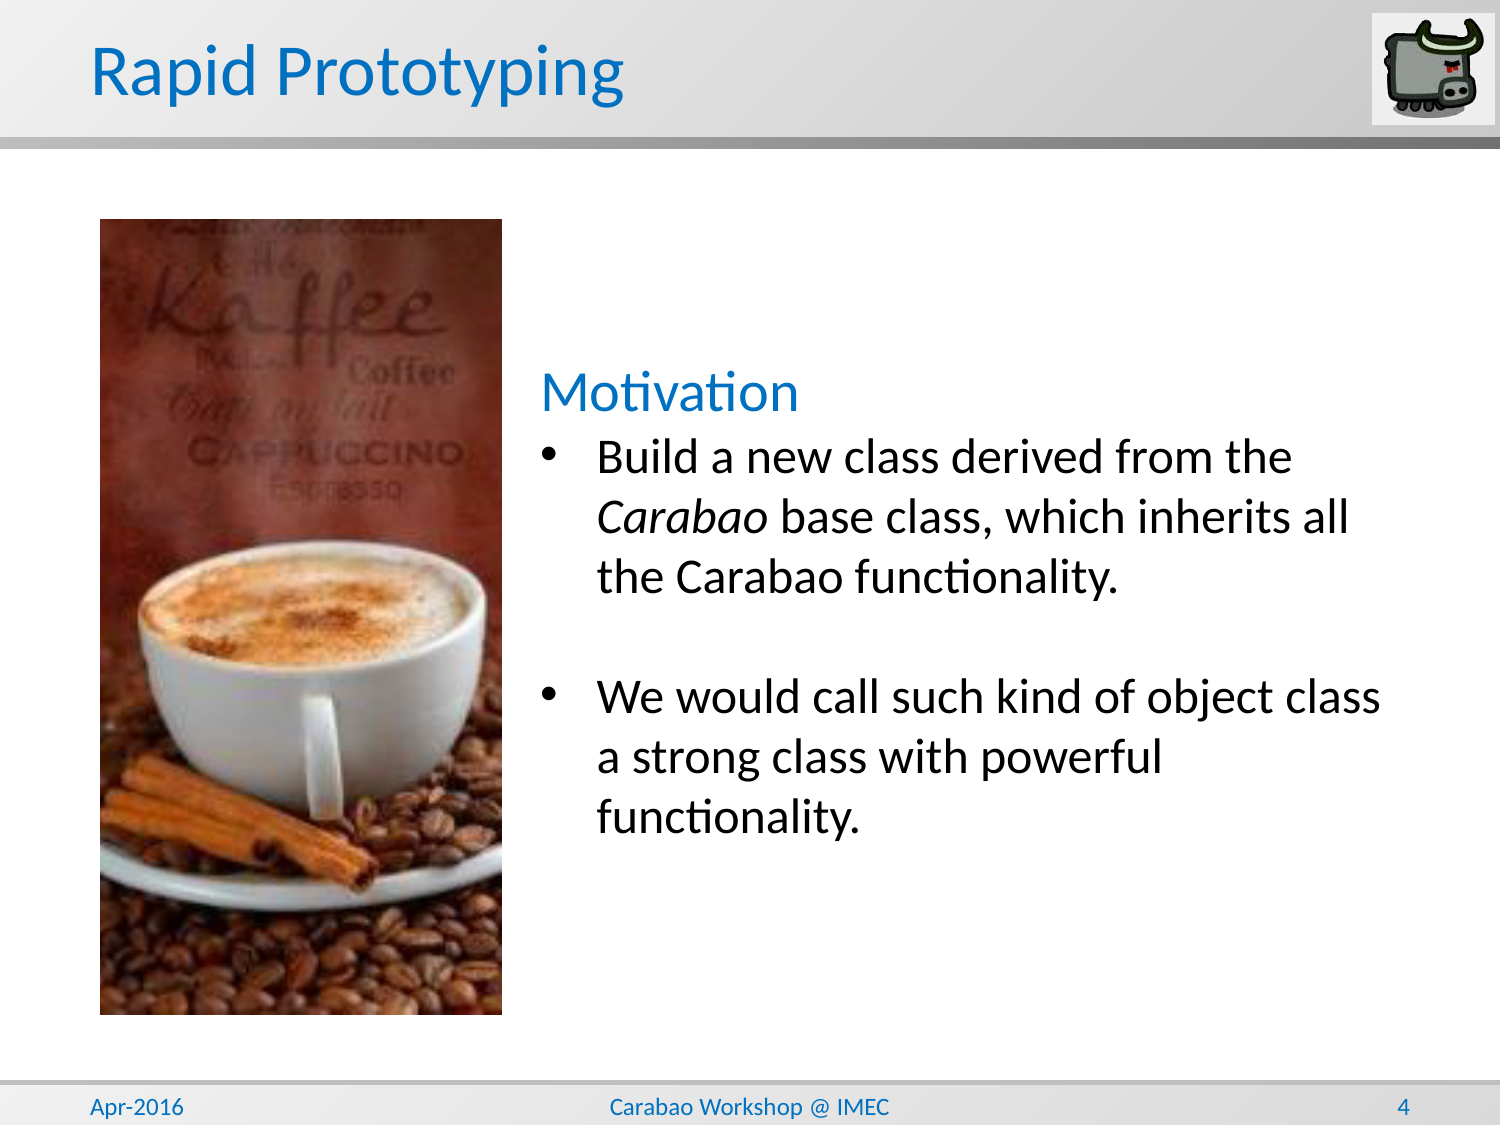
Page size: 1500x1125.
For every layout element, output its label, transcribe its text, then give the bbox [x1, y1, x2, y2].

footer Carabao Workshop @ IMEC [512, 1082, 988, 1125]
title Rapid Prototyping [75, 14, 1327, 119]
slide_number Apr-2016 [75, 1082, 425, 1125]
slide_number 4 [1074, 1082, 1425, 1125]
picture [100, 219, 503, 1016]
text_box Motivation Build a new class derived from the Carabao base class, which inherits all the Carabao functionality. We would call such kind of object class a strong class with powerful functionality. [525, 346, 1424, 851]
picture [1372, 13, 1495, 125]
